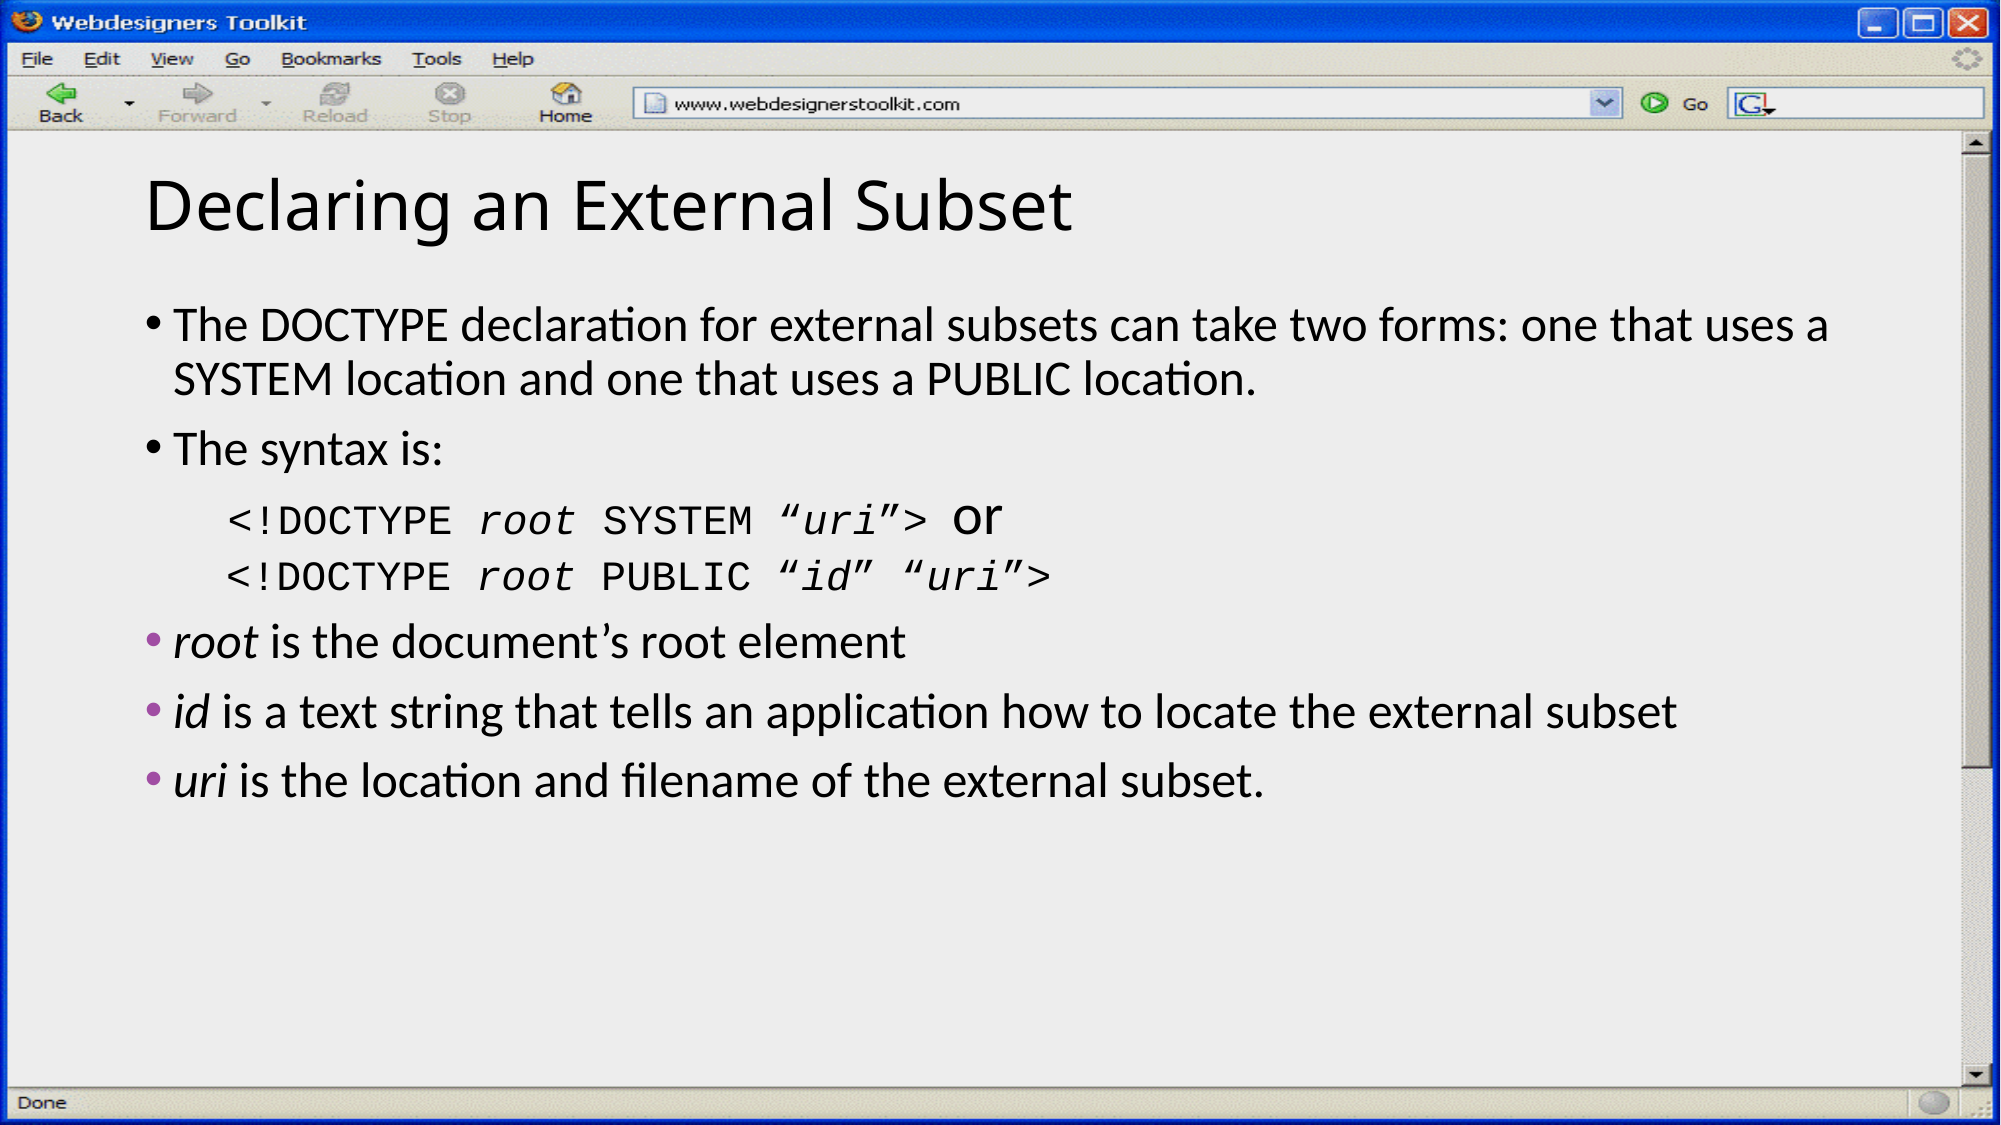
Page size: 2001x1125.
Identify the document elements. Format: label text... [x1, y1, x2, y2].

picture [0, 0, 2001, 1125]
list The DOCTYPE declaration for external subsets can take two forms: one that uses a SYSTEM location and one that uses a PUBLIC location. The syntax is: <!DOCTYPE root SYSTEM “uri”> or <!DOCTYPE root PUBLIC “id” “uri”> root is the document’s root element id is a text string that tells an application how to locate the external subset uri is the location and filename of the external subset. [129, 291, 1855, 1090]
title Declaring an External Subset [129, 136, 1855, 281]
